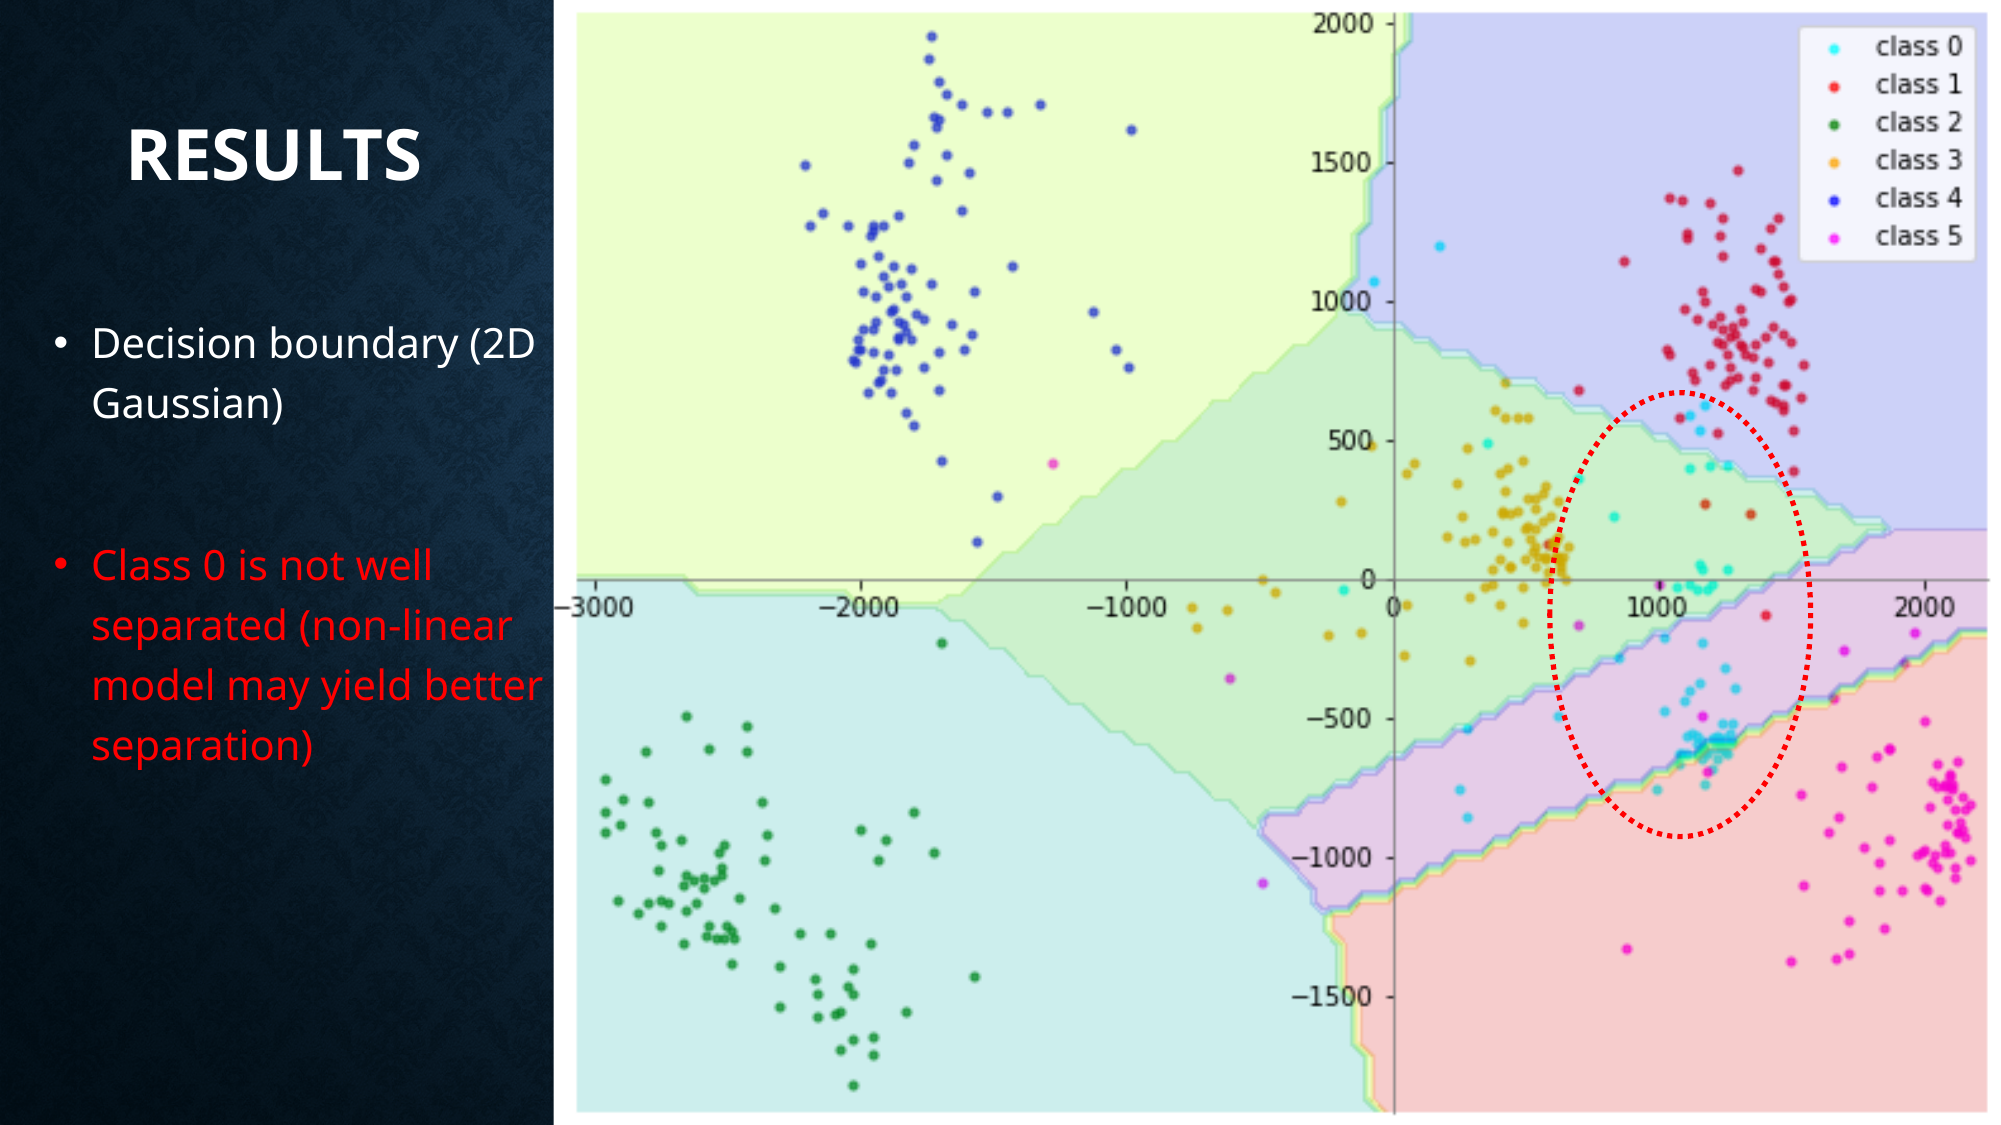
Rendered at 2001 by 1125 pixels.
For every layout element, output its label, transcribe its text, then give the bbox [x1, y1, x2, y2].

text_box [552, 0, 2000, 1125]
list Decision boundary (2D Gaussian) Class 0 is not well separated (non-linear model may yield better separation) [38, 299, 547, 1014]
title Results [110, 48, 547, 267]
